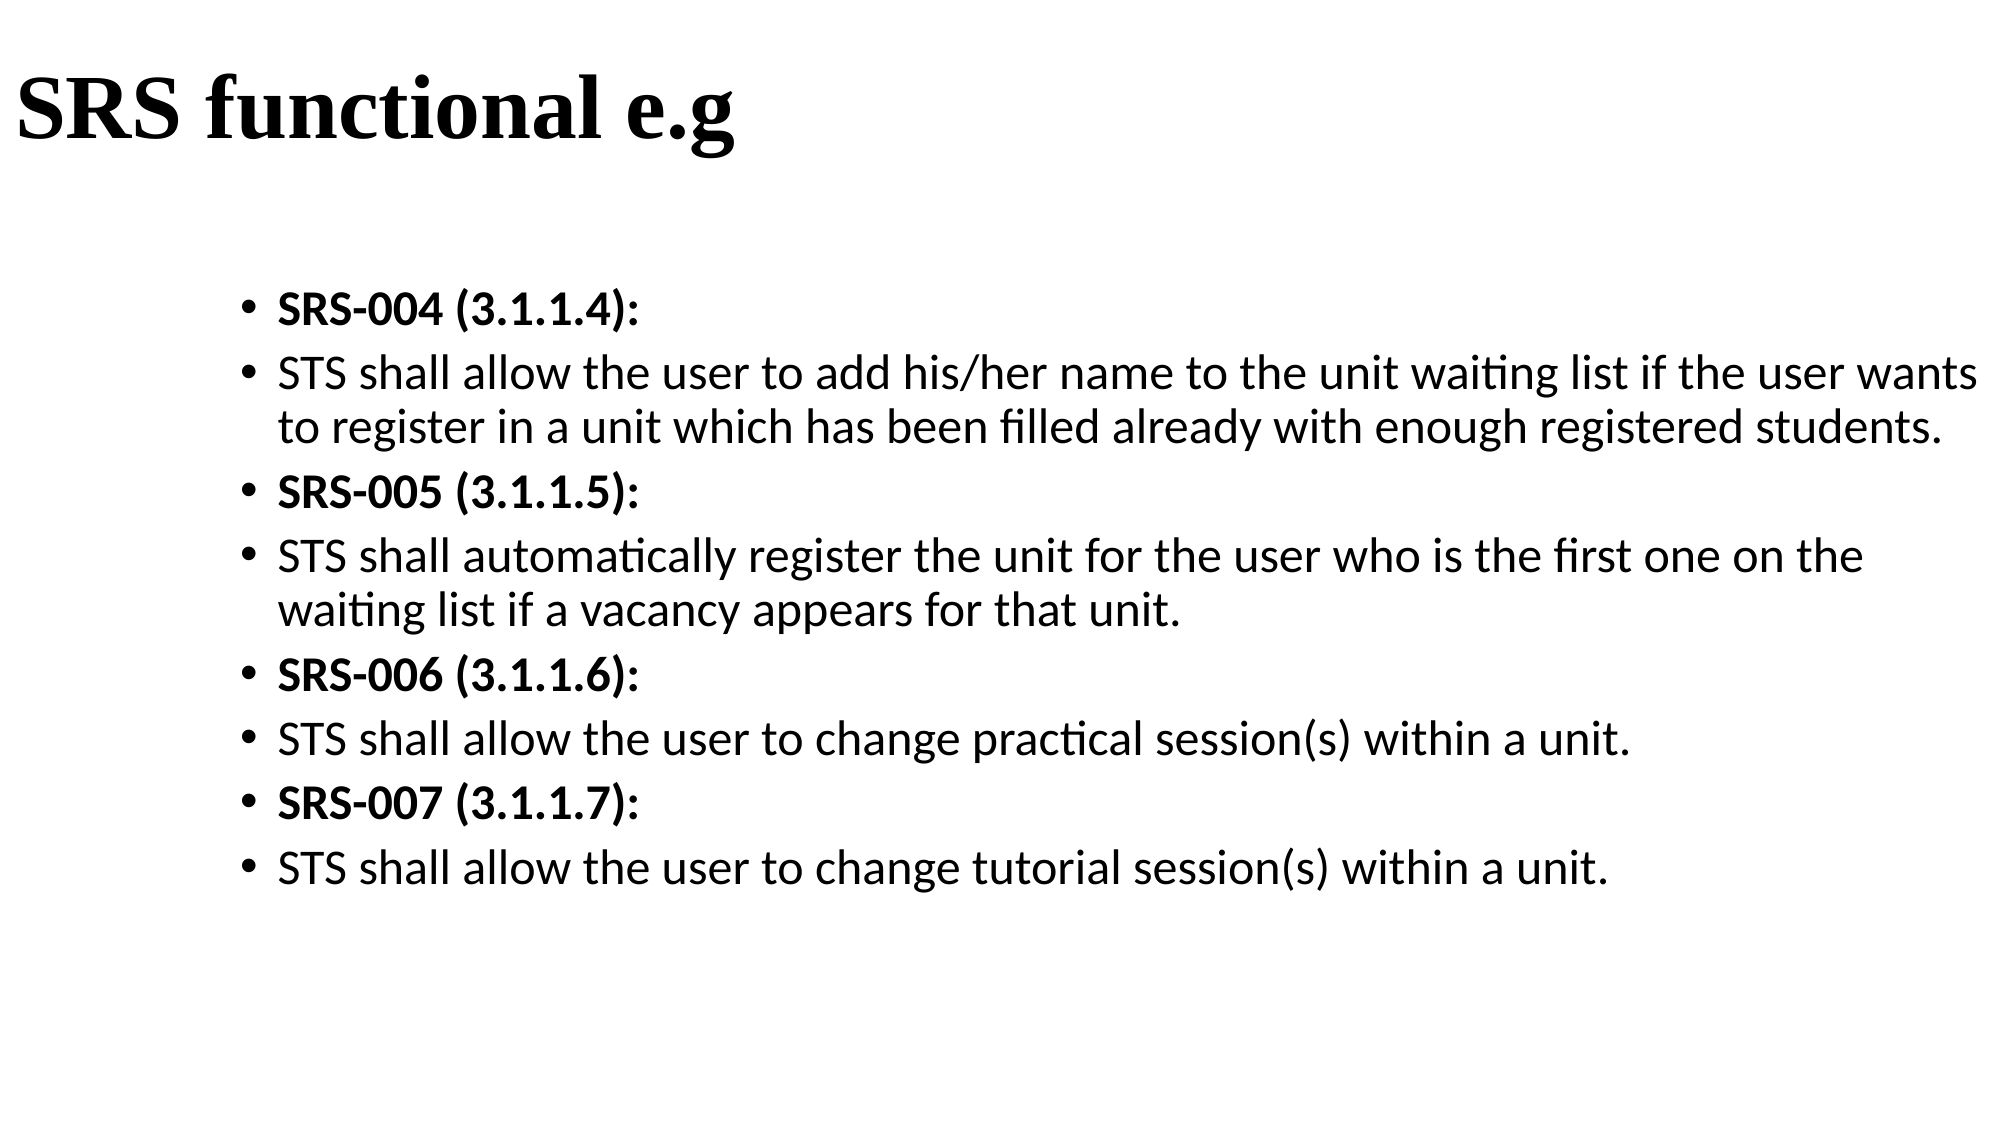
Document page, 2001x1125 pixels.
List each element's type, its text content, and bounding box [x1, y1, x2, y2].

list SRS-004 (3.1.1.4): STS shall allow the user to add his/her name to the unit waiting list if the user wants to register in a unit which has been filled already with enough registered students. SRS-005 (3.1.1.5): STS shall automatically register the unit for the user who is the first one on the waiting list if a vacancy appears for that unit. SRS-006 (3.1.1.6): STS shall allow the user to change practical session(s) within a unit. SRS-007 (3.1.1.7): STS shall allow the user to change tutorial session(s) within a unit. [0, 275, 2000, 1109]
title SRS functional e.g [0, 0, 1725, 218]
